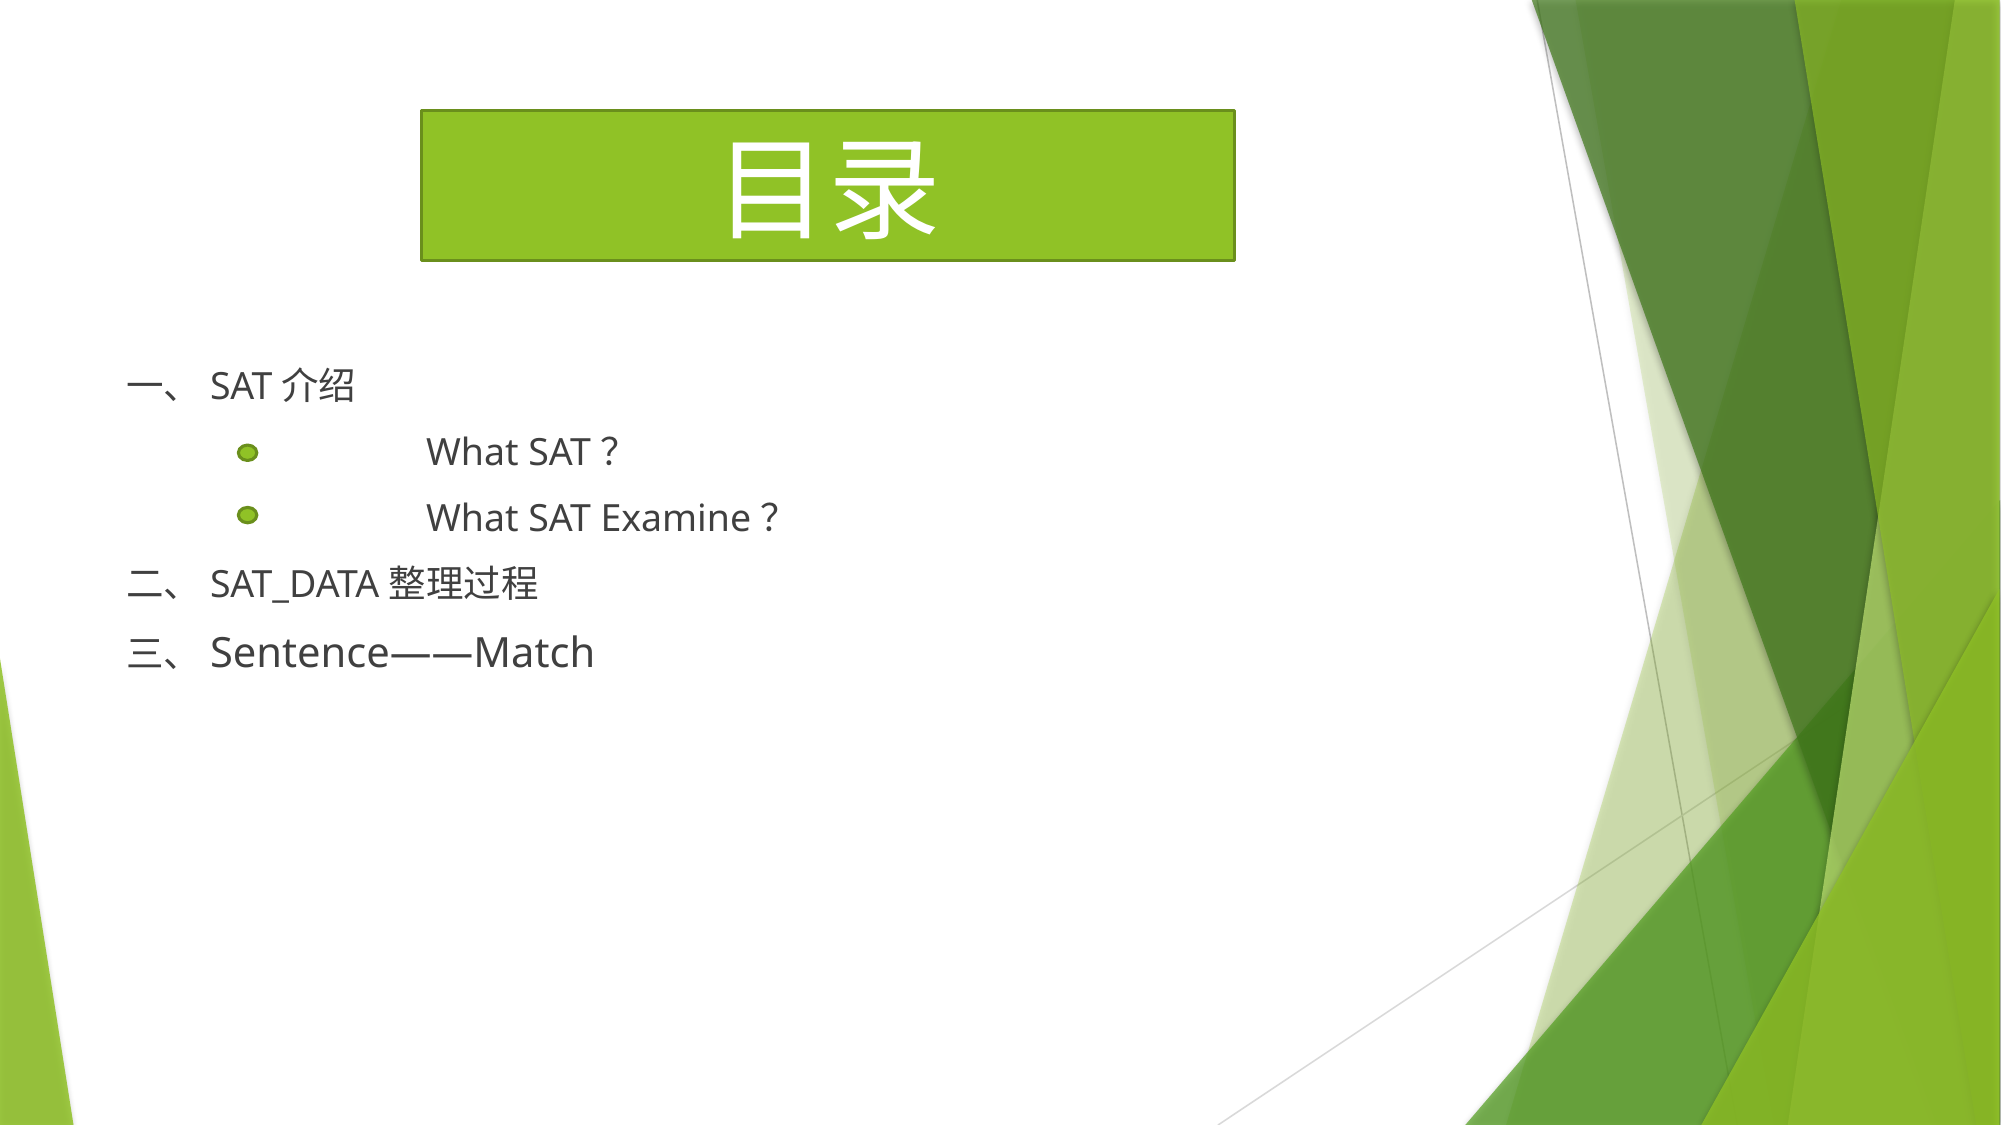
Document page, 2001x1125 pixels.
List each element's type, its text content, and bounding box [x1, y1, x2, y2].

text_box [236, 443, 259, 462]
list 一、SAT介绍 What SAT？ What SAT Examine？ 二、SAT_DATA整理过程 三、Sentence——Match [111, 354, 1522, 992]
text_box 目录 [420, 109, 1236, 262]
text_box [236, 505, 259, 525]
